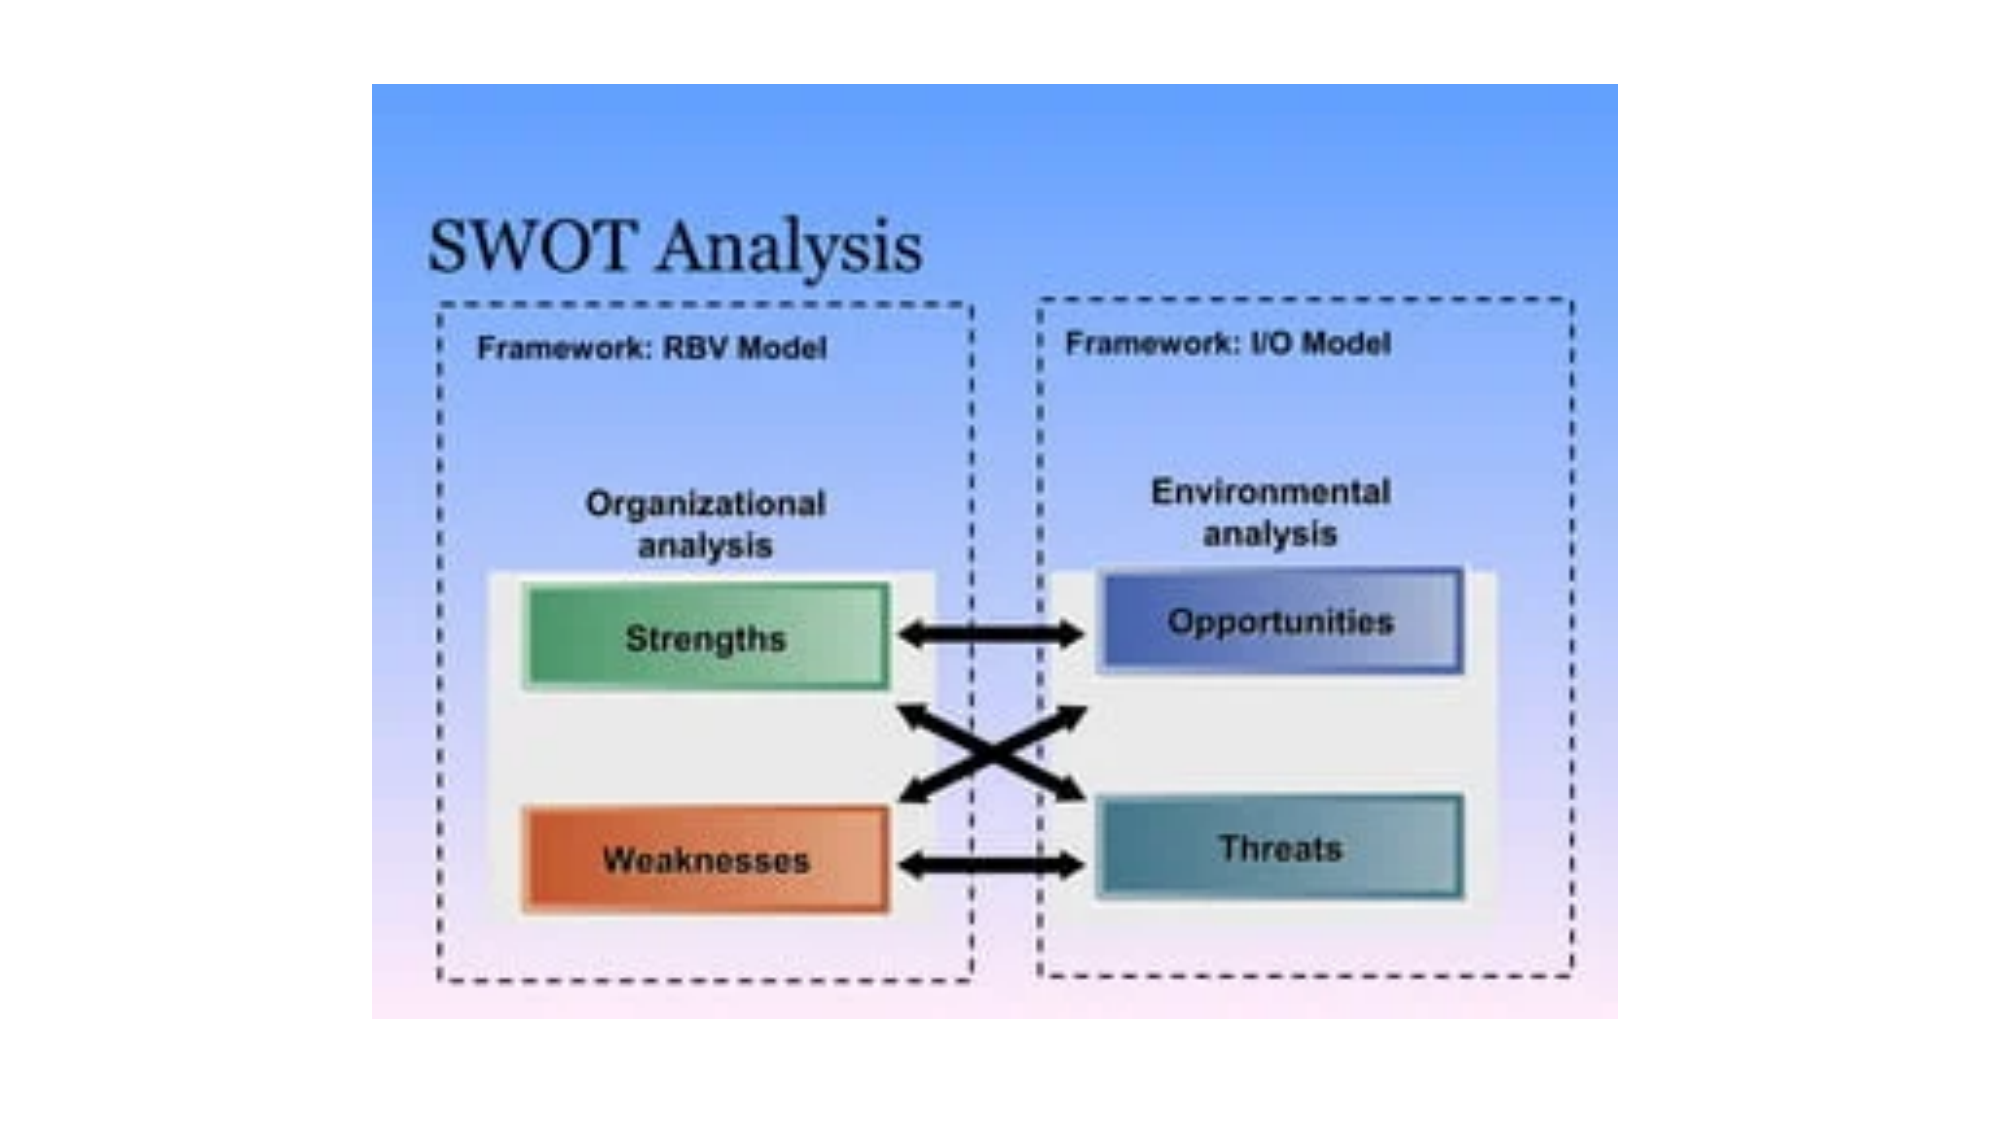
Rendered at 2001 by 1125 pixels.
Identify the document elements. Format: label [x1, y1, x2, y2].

list [372, 84, 1618, 1019]
